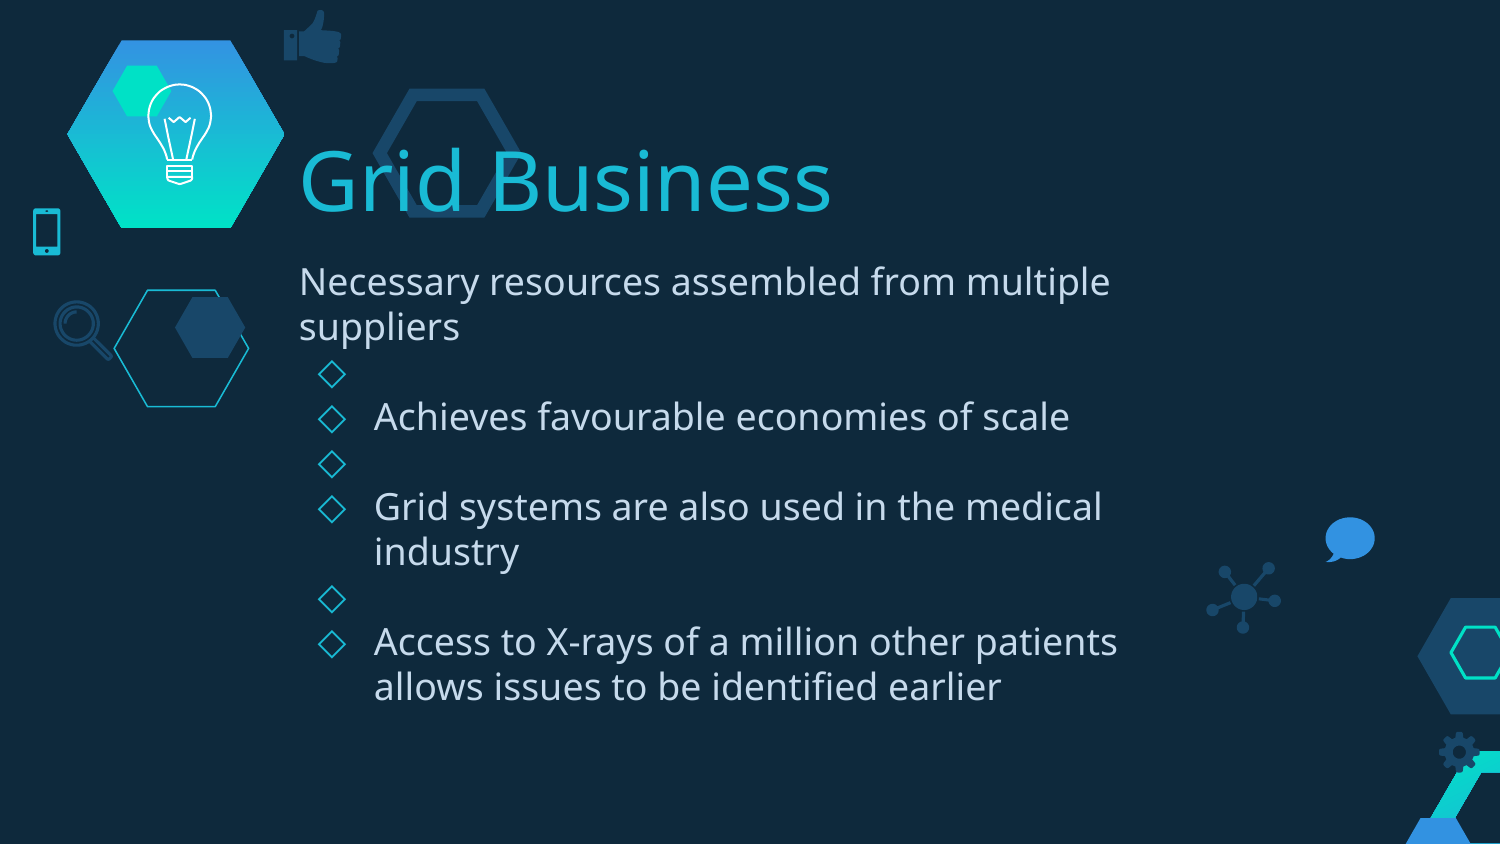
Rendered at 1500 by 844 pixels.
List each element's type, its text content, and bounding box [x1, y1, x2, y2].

text_box Necessary resources assembled from multiple suppliers Achieves favourable economies of scale Grid systems are also used in the medical industry Access to X-rays of a million other patients allows issues to be identified earlier [284, 242, 1244, 643]
text_box Grid Business [284, 136, 1311, 243]
